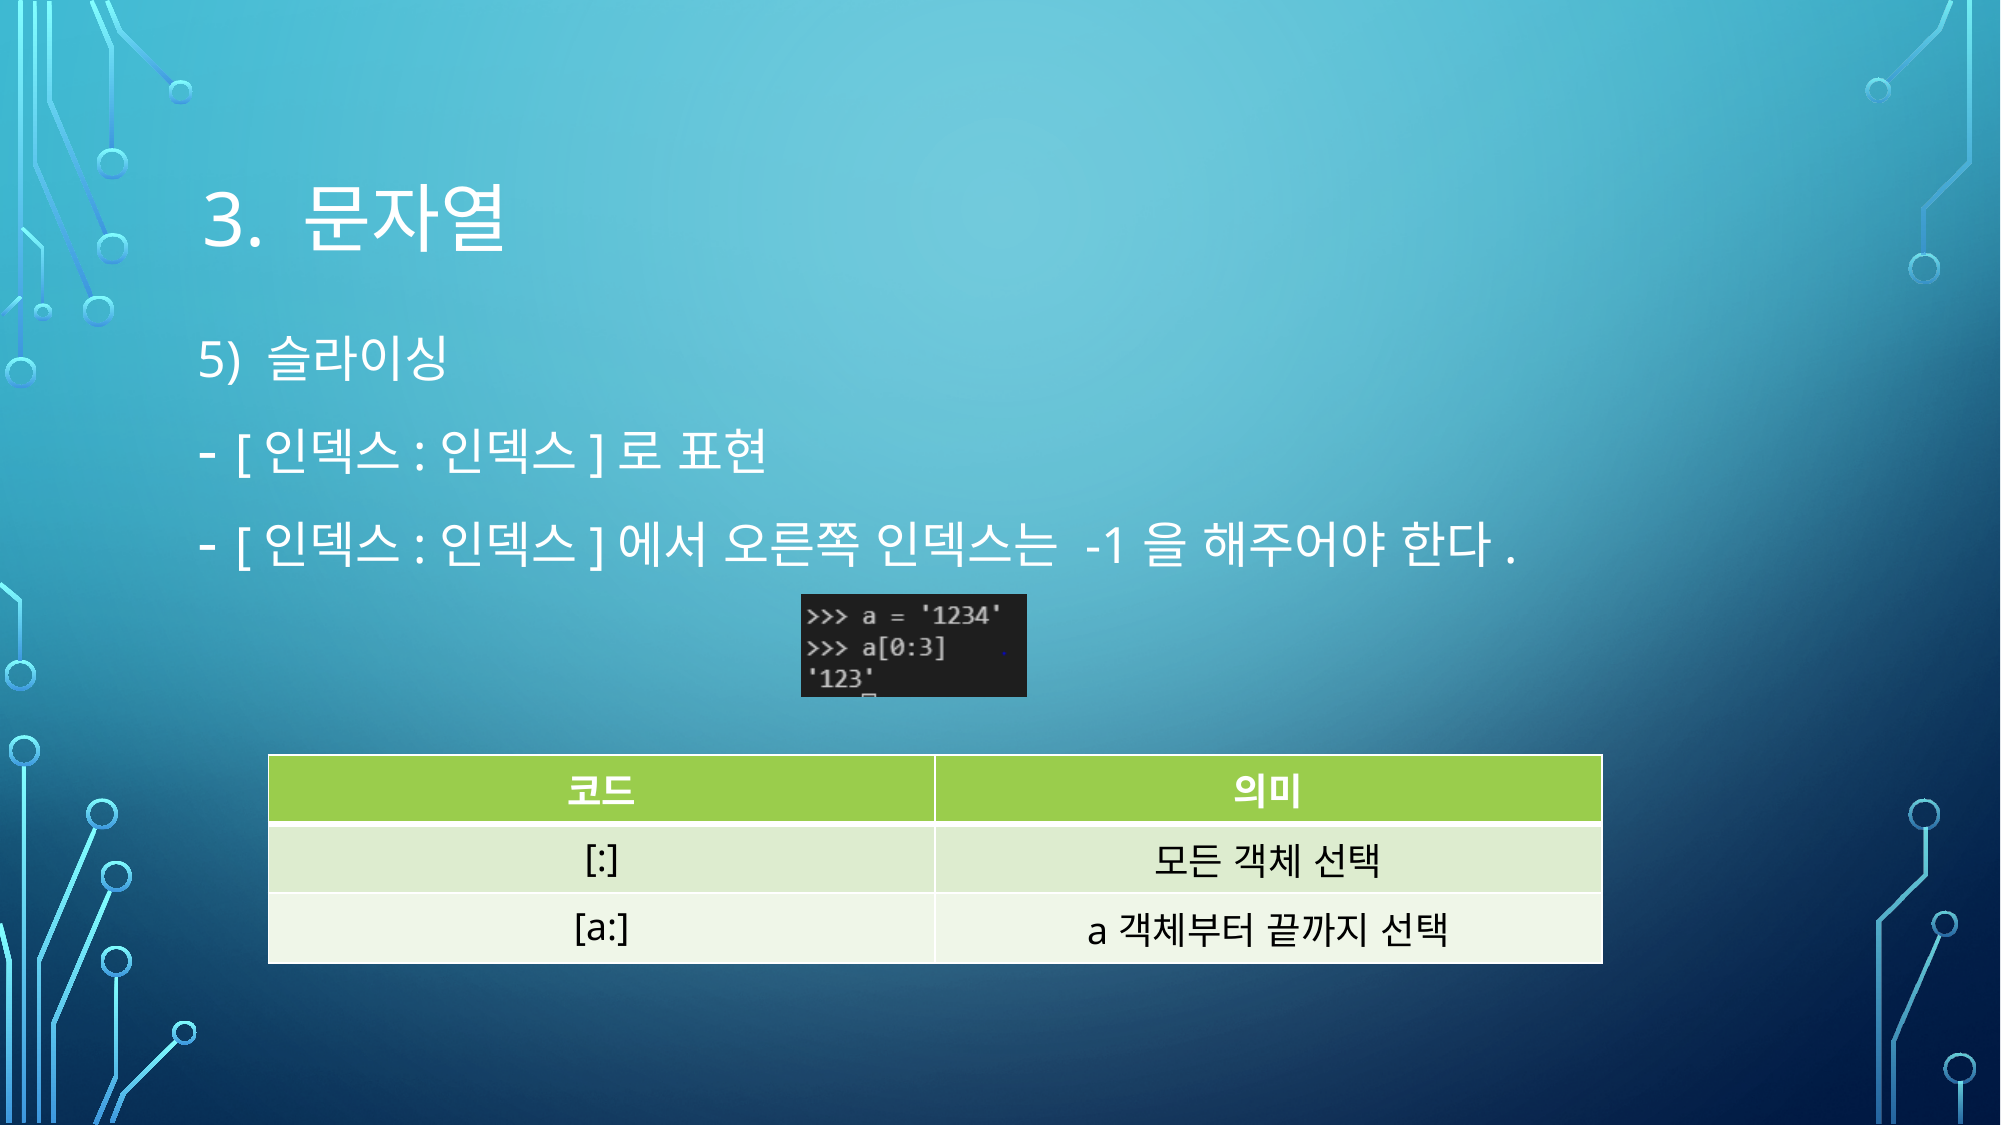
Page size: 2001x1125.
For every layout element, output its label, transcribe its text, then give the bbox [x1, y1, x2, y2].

table_cell [:] [269, 827, 934, 892]
title 3. 문자열 [187, 101, 1813, 344]
picture [801, 594, 1027, 697]
list 5) 슬라이싱 [인덱스:인덱스]로 표현 [인덱스:인덱스]에서 오른쪽 인덱스는 -1을 해주어야 한다. [182, 308, 1808, 890]
table_header 의미 [936, 756, 1601, 821]
table_header 코드 [269, 756, 934, 821]
table_cell a객체부터 끝까지 선택 [936, 894, 1601, 962]
table_cell 모든 객체 선택 [936, 827, 1601, 892]
table_cell [a:] [269, 894, 934, 962]
